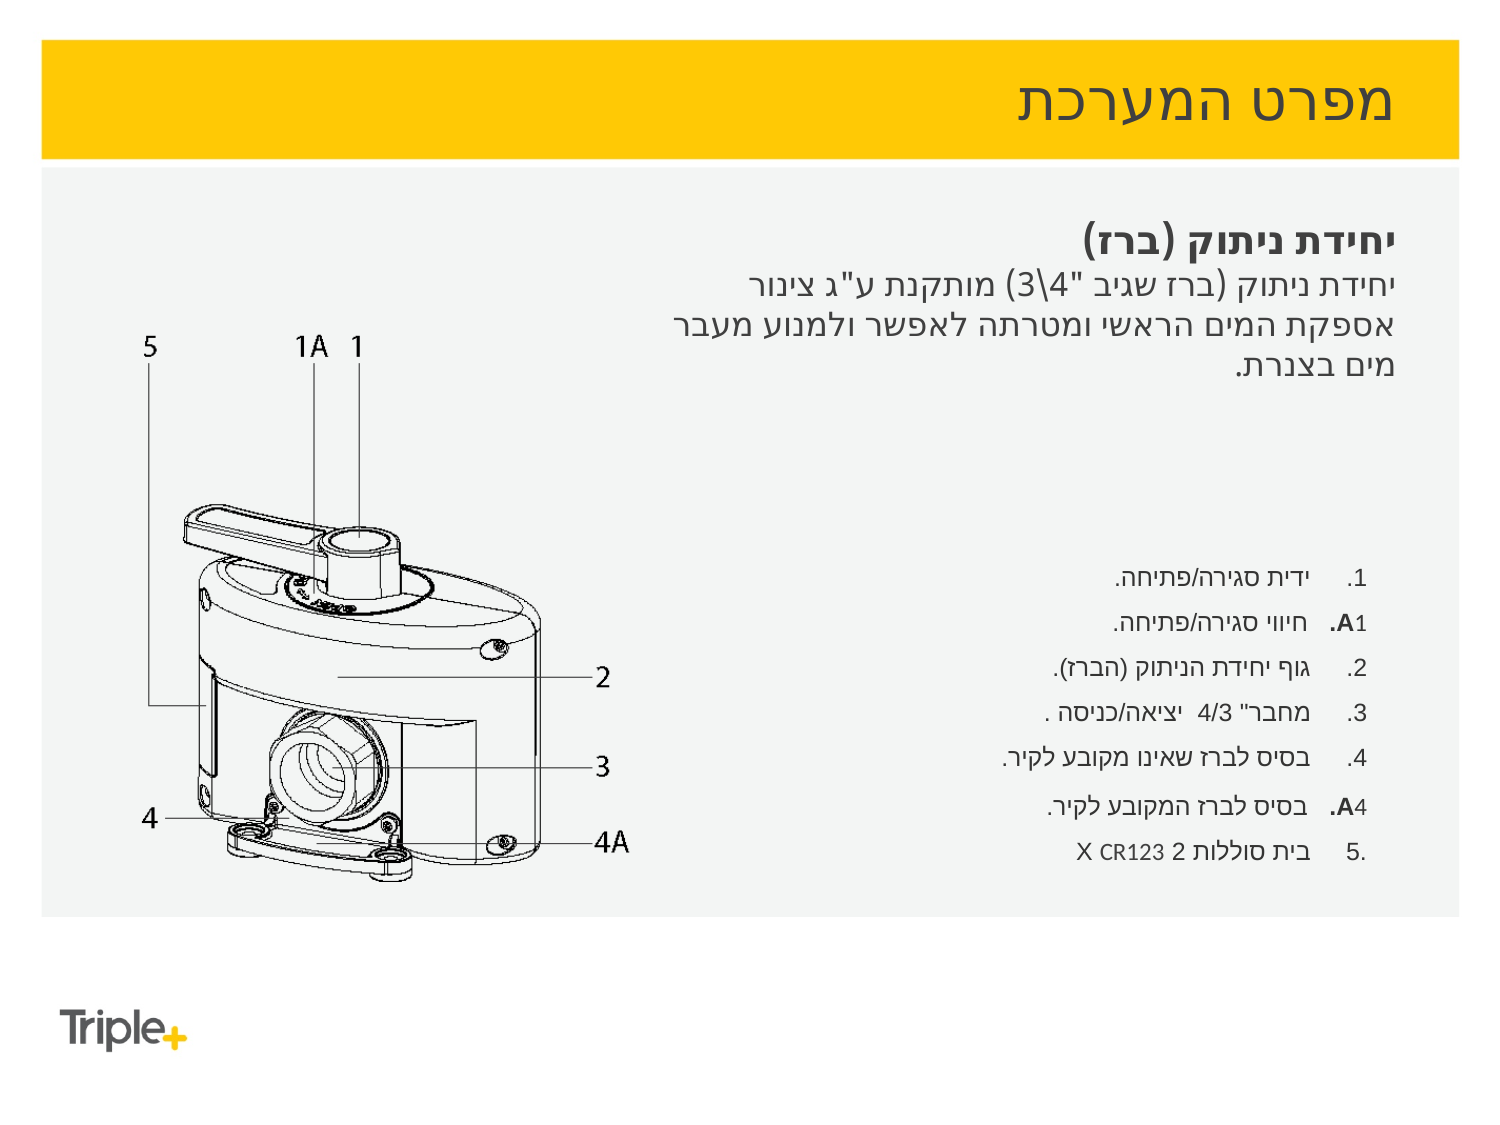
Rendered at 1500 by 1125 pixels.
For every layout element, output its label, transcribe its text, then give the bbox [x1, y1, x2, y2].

text_box ידית סגירה/פתיחה. A1. חיווי סגירה/פתיחה. גוף יחידת הניתוק (הברז). מחבר'' 4/3 יציאה/כניסה . בסיס לברז שאינו מקובע לקיר. A4. בסיס לברז המקובע לקיר. .5 בית סוללות 2 X CR123 [649, 538, 1382, 873]
picture [0, 0, 1500, 917]
picture [17, 964, 231, 1090]
text_box יחידת ניתוק (ברז) יחידת ניתוק (ברז שגיב "4\3) מותקנת ע"ג צינור אספקת המים הראשי ומטרתה לאפשר ולמנוע מעבר מים בצנרת. [631, 208, 1412, 390]
text_box מפרט המערכת [123, 54, 1412, 140]
